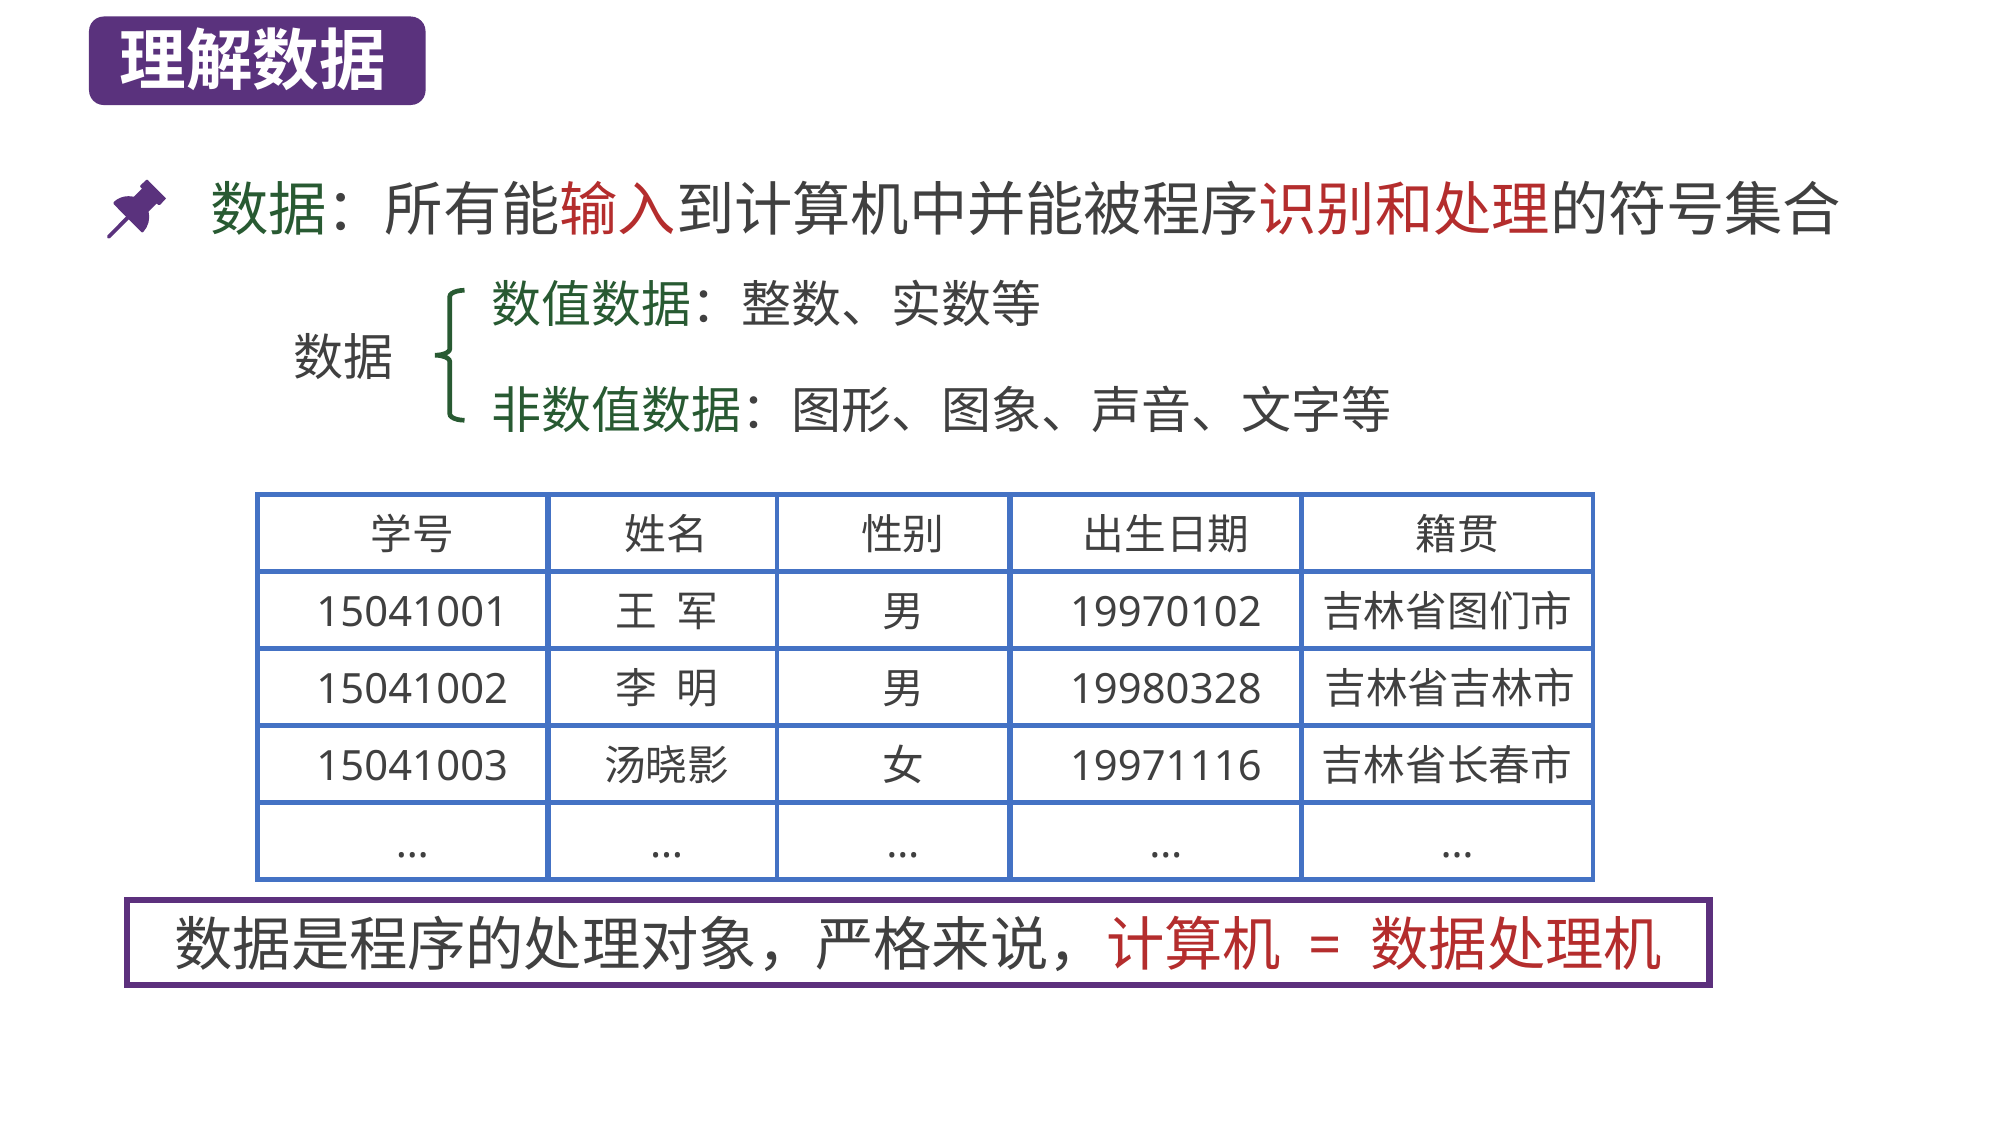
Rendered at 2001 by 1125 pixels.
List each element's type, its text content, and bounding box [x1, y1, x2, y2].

text_box [87, 15, 427, 107]
text_box 数据：所有能输入到计算机中并能被程序识别和处理的符号集合 [195, 165, 1898, 250]
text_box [106, 179, 166, 239]
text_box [257, 494, 1603, 880]
text_box 理解数据 [104, 10, 413, 105]
text_box 数据是程序的处理对象，严格来说，计算机 = 数据处理机 [126, 900, 1710, 985]
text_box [279, 264, 1623, 447]
